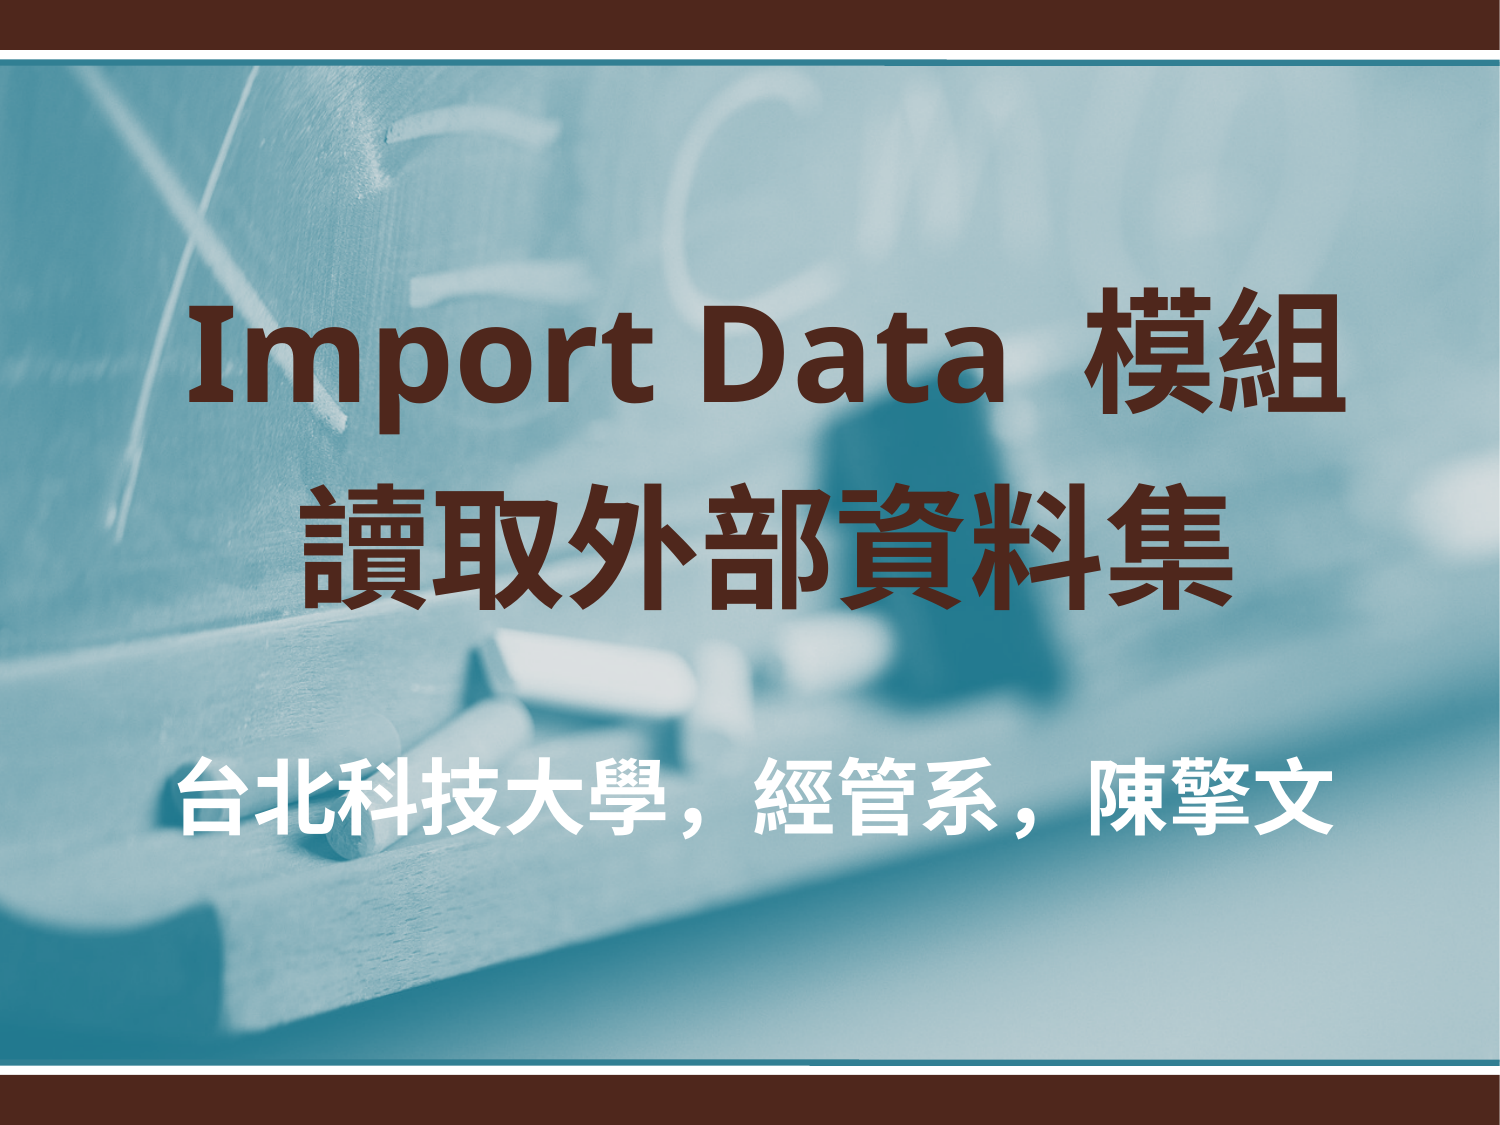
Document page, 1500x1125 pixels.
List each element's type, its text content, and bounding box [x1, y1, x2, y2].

title 台北科技大學，經管系，陳擎文 [115, 737, 1391, 961]
subtitle Import Data 模組 讀取外部資料集 [100, 257, 1436, 634]
